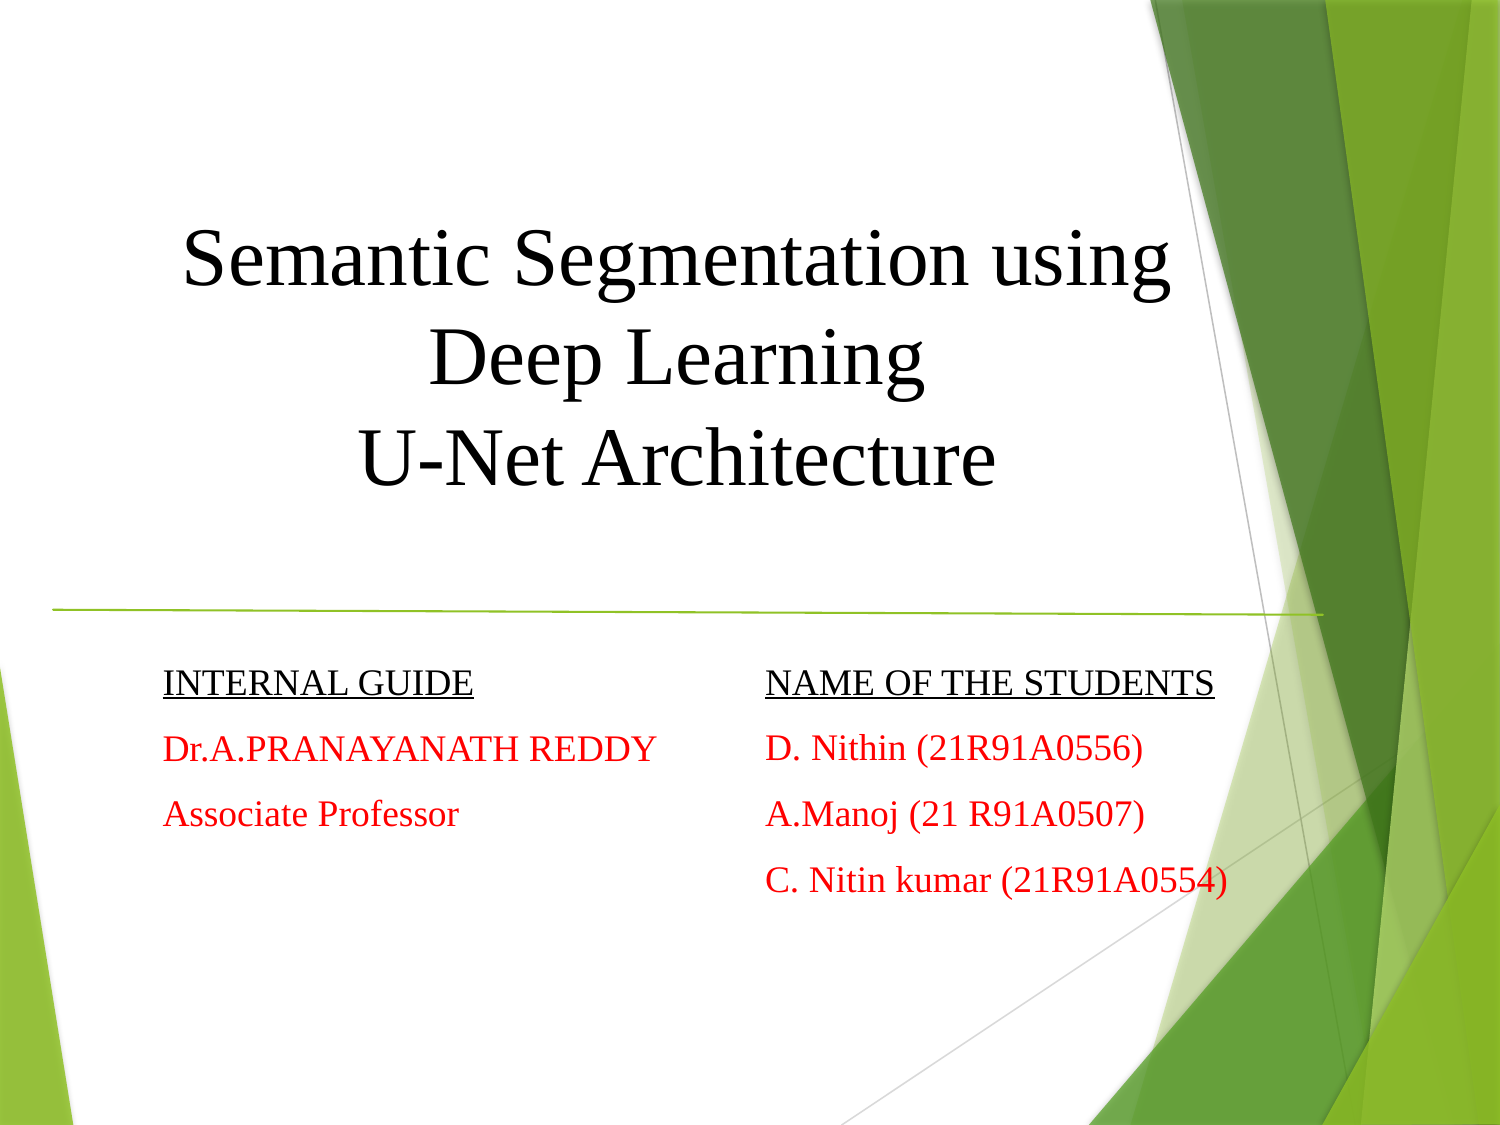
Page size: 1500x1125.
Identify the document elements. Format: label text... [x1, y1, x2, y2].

text_box Semantic Segmentation using Deep Learning U-Net Architecture [0, 194, 1462, 509]
text_box NAME OF THE STUDENTS D. Nithin (21R91A0556) A.Manoj (21 R91A0507) C. Nitin kumar (21R91A0554) [750, 650, 1282, 941]
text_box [52, 609, 1324, 616]
text_box INTERNAL GUIDE Dr.A.PRANAYANATH REDDY Associate Professor [147, 650, 680, 898]
